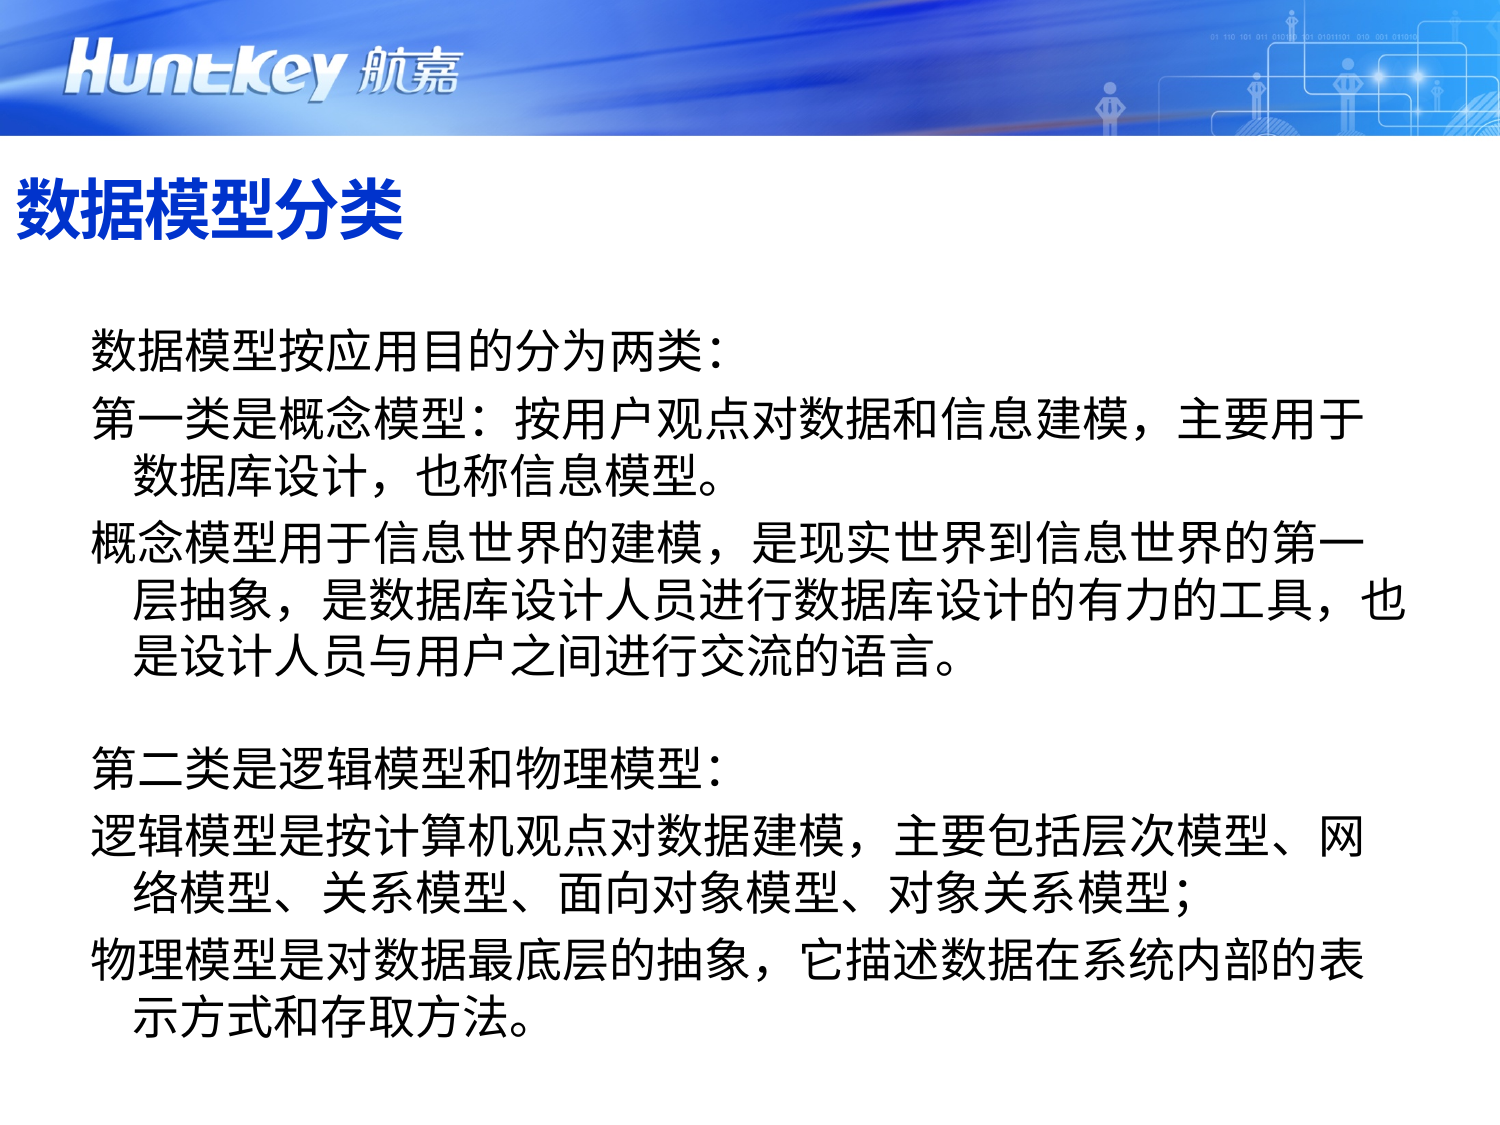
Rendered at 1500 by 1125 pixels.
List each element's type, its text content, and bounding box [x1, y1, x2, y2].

title 数据模型分类 [0, 160, 1350, 268]
list 数据模型按应用目的分为两类： 第一类是概念模型：按用户观点对数据和信息建模，主要用于数据库设计，也称信息模型。 概念模型用于信息世界的建模，是现实世界到信息世界的第一层抽象，是数据库设计人员进行数据库设计的有力的工具，也是设计人员与用户之间进行交流的语言。 第二类是逻辑模型和物理模型： 逻辑模型是按计算机观点对数据建模，主要包括层次模型、网络模型、关系模型、面向对象模型、对象关系模型； 物理模型是对数据最底层的抽象，它描述数据在系统内部的表示方式和存取方法。 [75, 314, 1425, 1059]
picture [0, 0, 1500, 1125]
